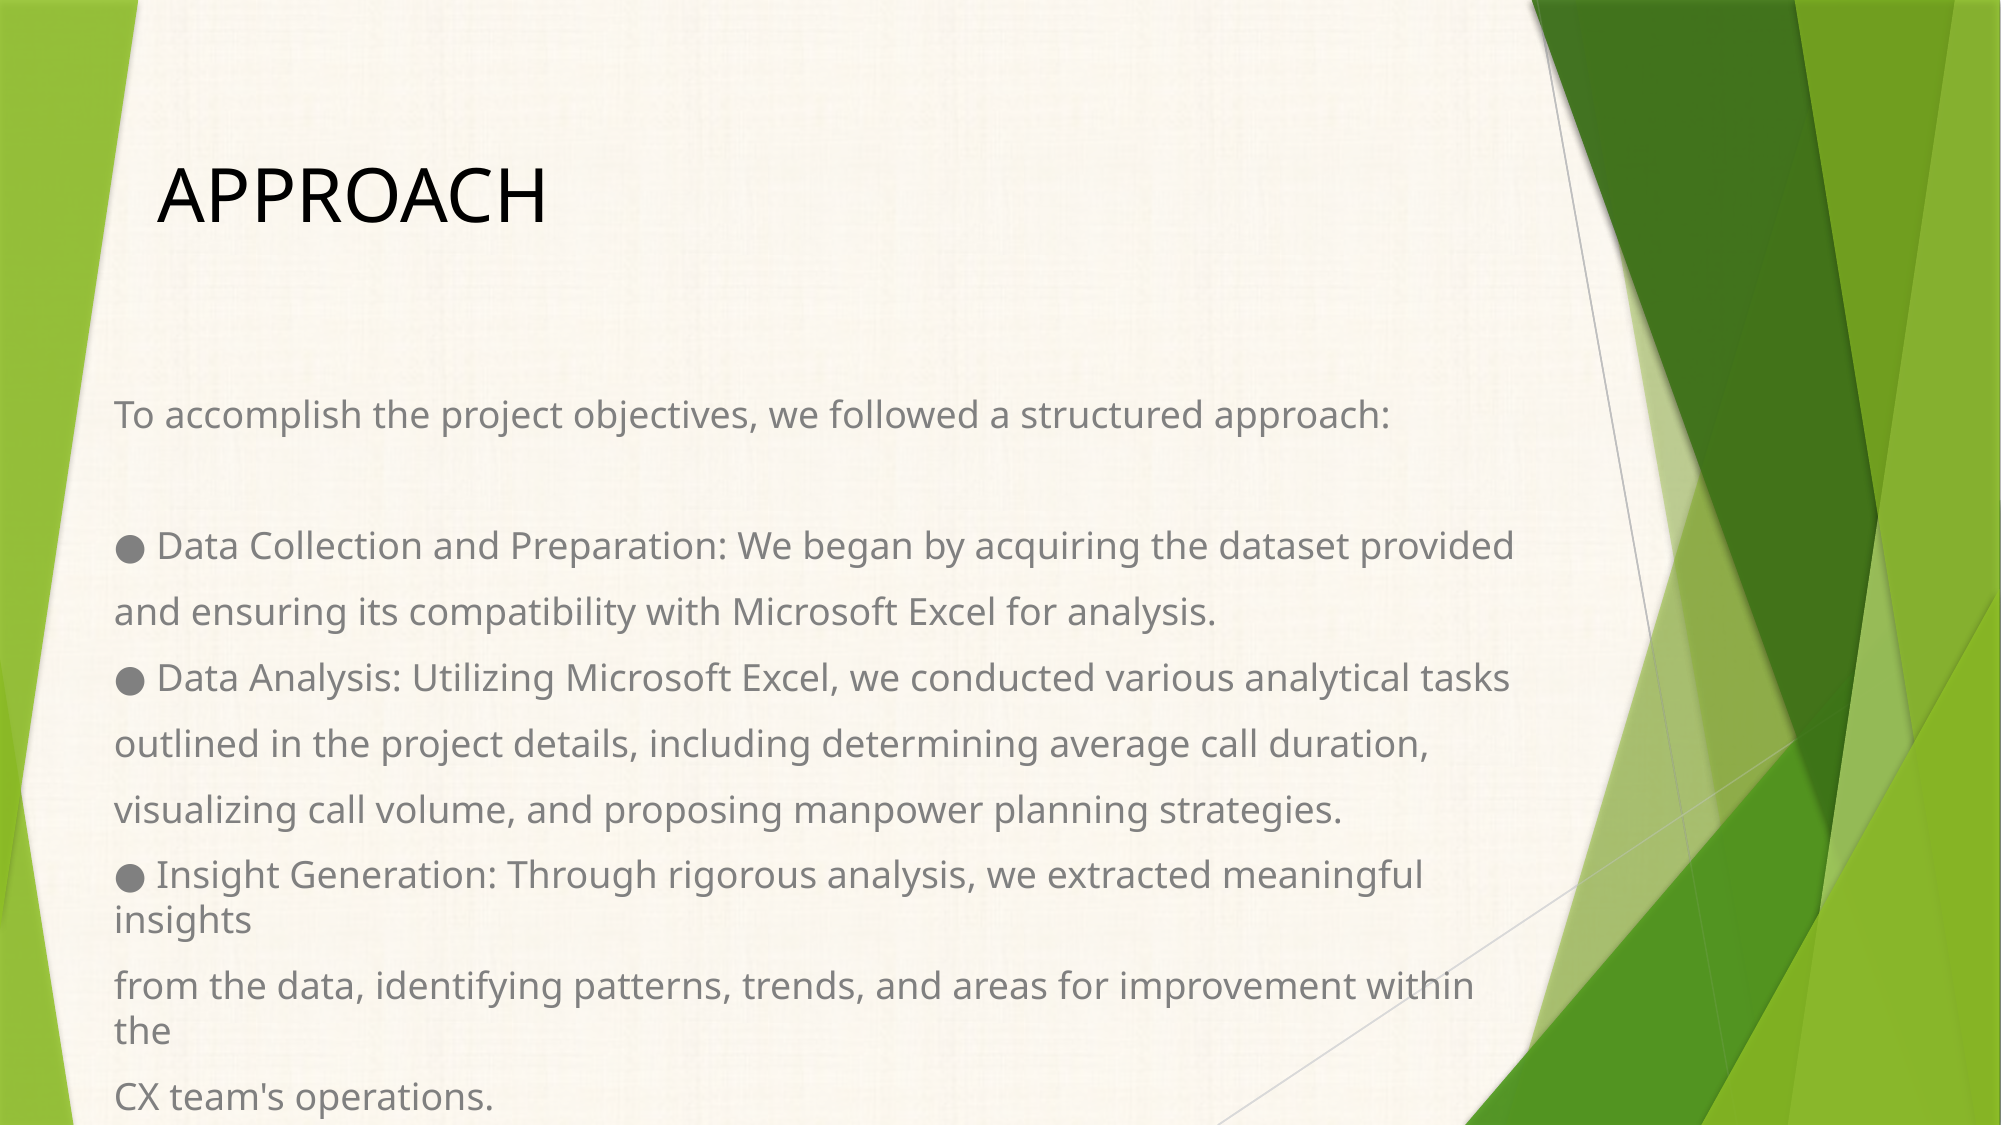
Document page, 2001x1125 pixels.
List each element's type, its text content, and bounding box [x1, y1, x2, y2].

title APPROACH [142, 49, 1544, 246]
subtitle To accomplish the project objectives, we followed a structured approach: ● Data Collection and Preparation: We began by acquiring the dataset provided and ensuring its compatibility with Microsoft Excel for analysis. ● Data Analysis: Utilizing Microsoft Excel, we conducted various analytical tasks outlined in the project details, including determining average call duration, visualizing call volume, and proposing manpower planning strategies. ● Insight Generation: Through rigorous analysis, we extracted meaningful insights from the data, identifying patterns, trends, and areas for improvement within the CX team's operations. [99, 383, 1554, 1046]
